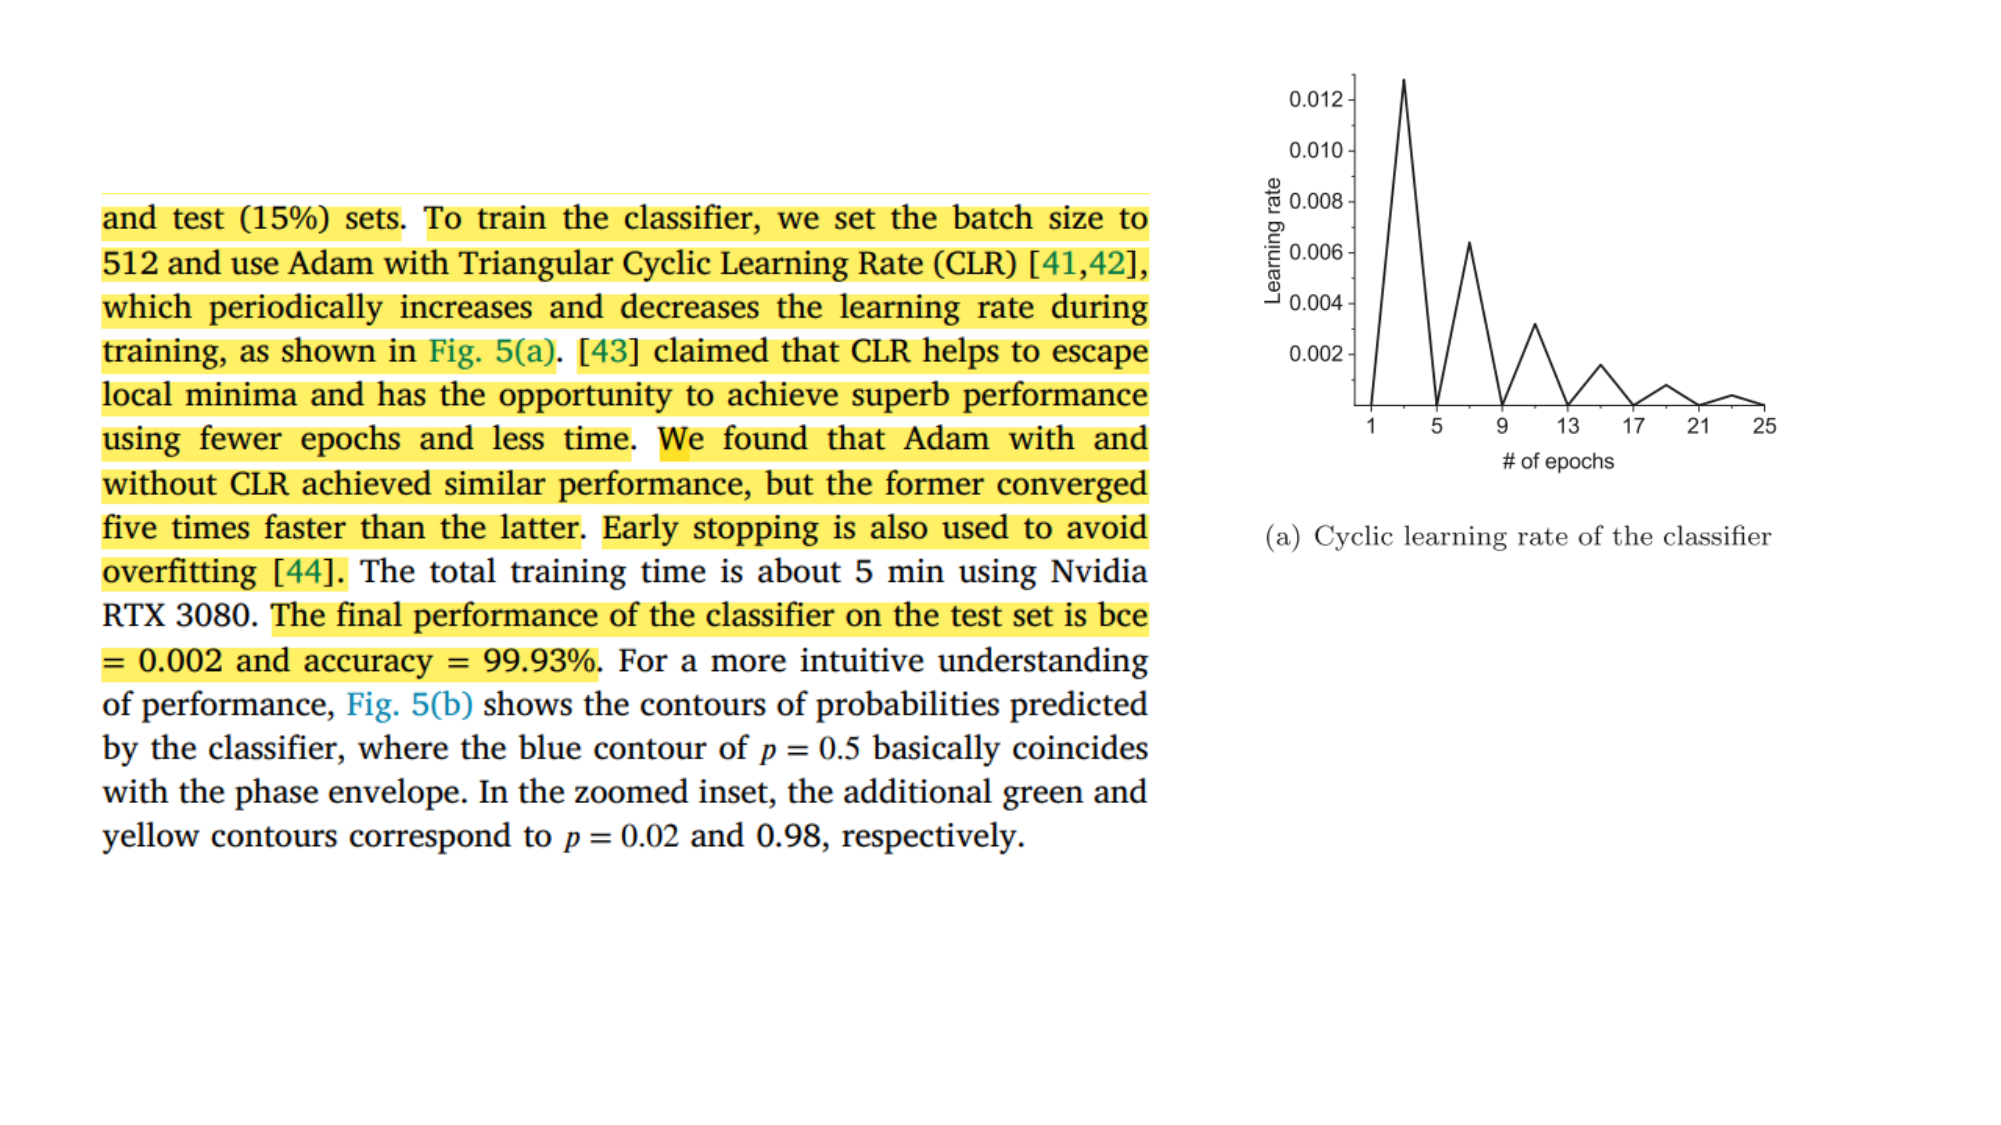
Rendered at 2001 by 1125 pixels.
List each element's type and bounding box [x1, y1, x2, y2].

picture [1220, 39, 1793, 563]
picture [89, 193, 1159, 864]
